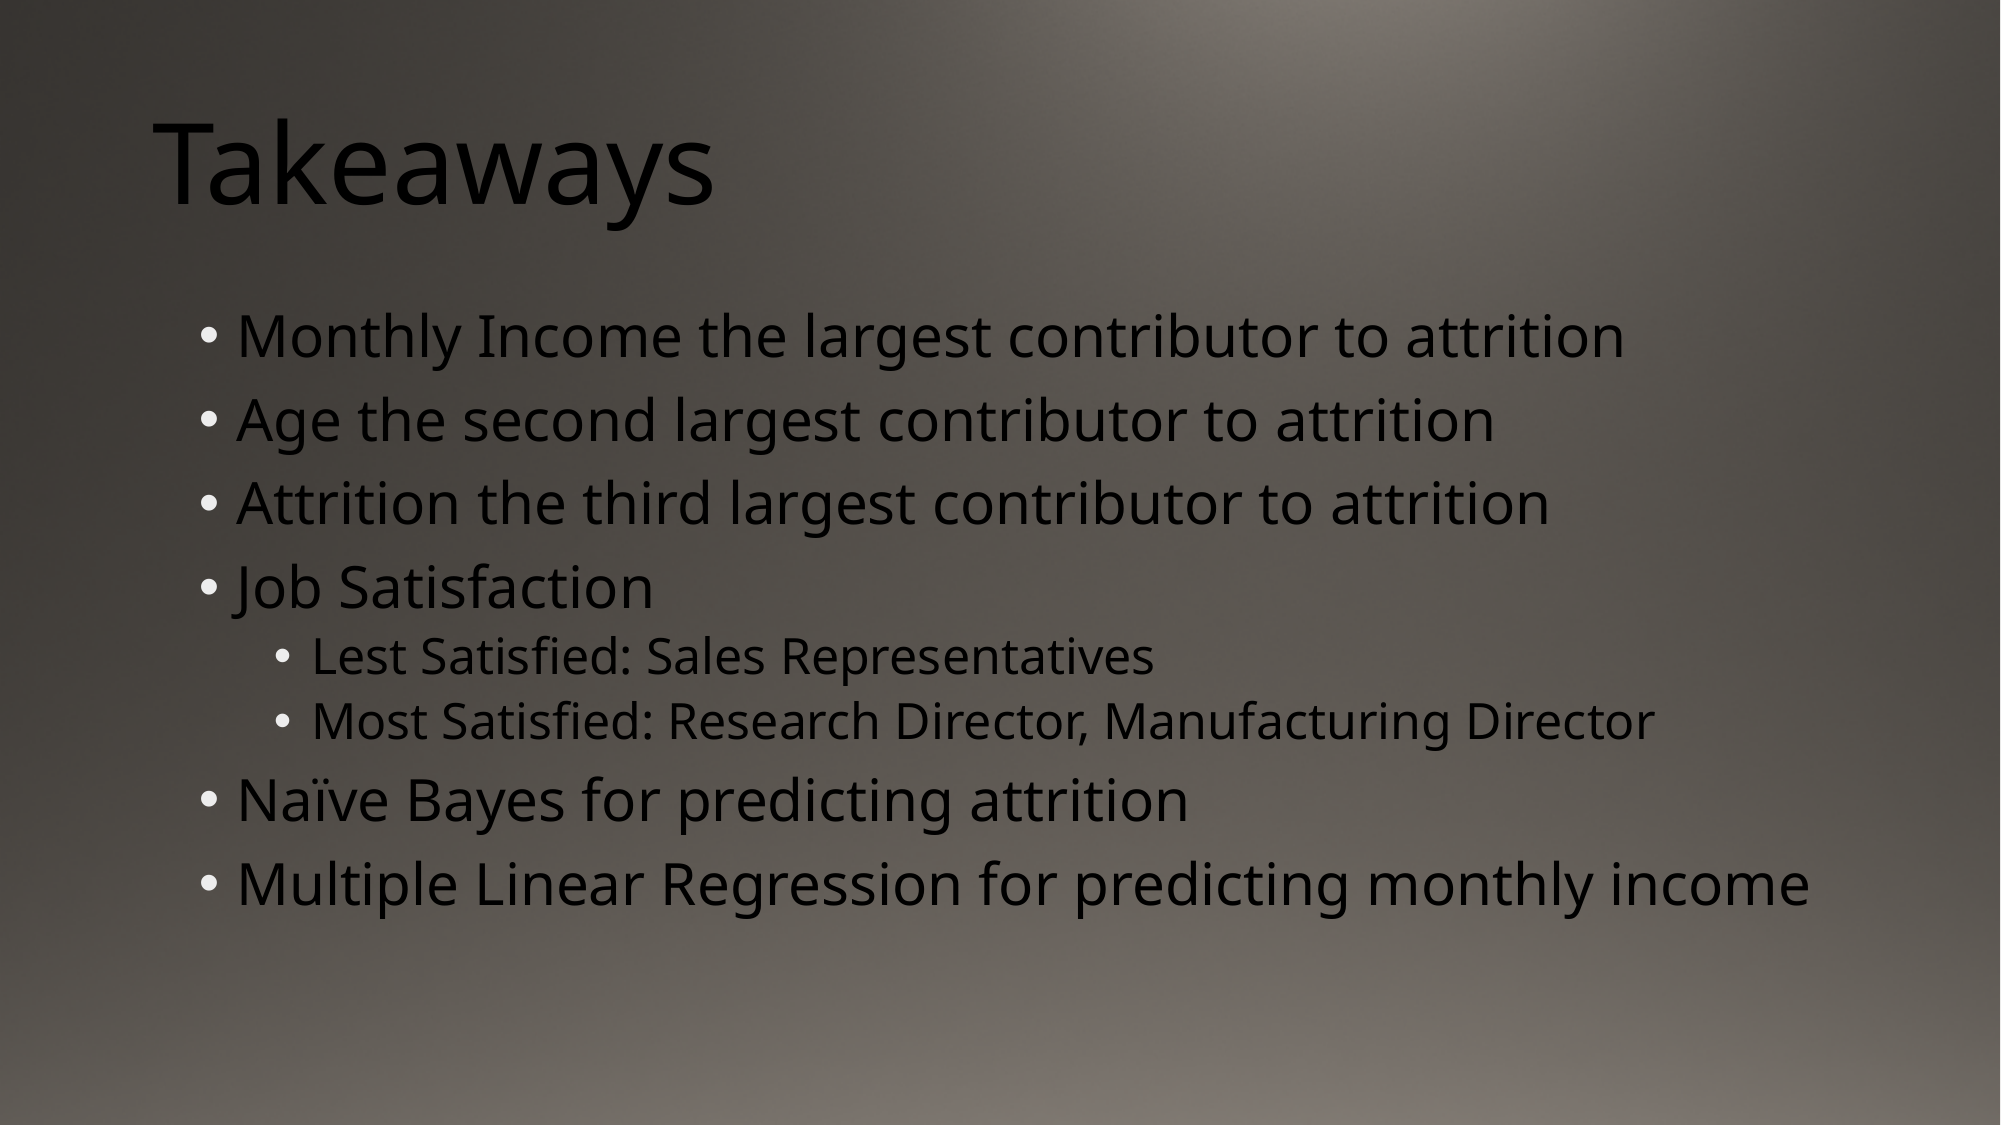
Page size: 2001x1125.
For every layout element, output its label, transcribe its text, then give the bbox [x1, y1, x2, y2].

title Takeaways [137, 59, 1863, 278]
list Monthly Income the largest contributor to attrition Age the second largest contributor to attrition Attrition the third largest contributor to attrition Job Satisfaction Lest Satisfied: Sales Representatives Most Satisfied: Research Director, Manufacturing Director Naïve Bayes for predicting attrition Multiple Linear Regression for predicting monthly income [183, 299, 1863, 1014]
picture [0, 0, 2001, 1125]
